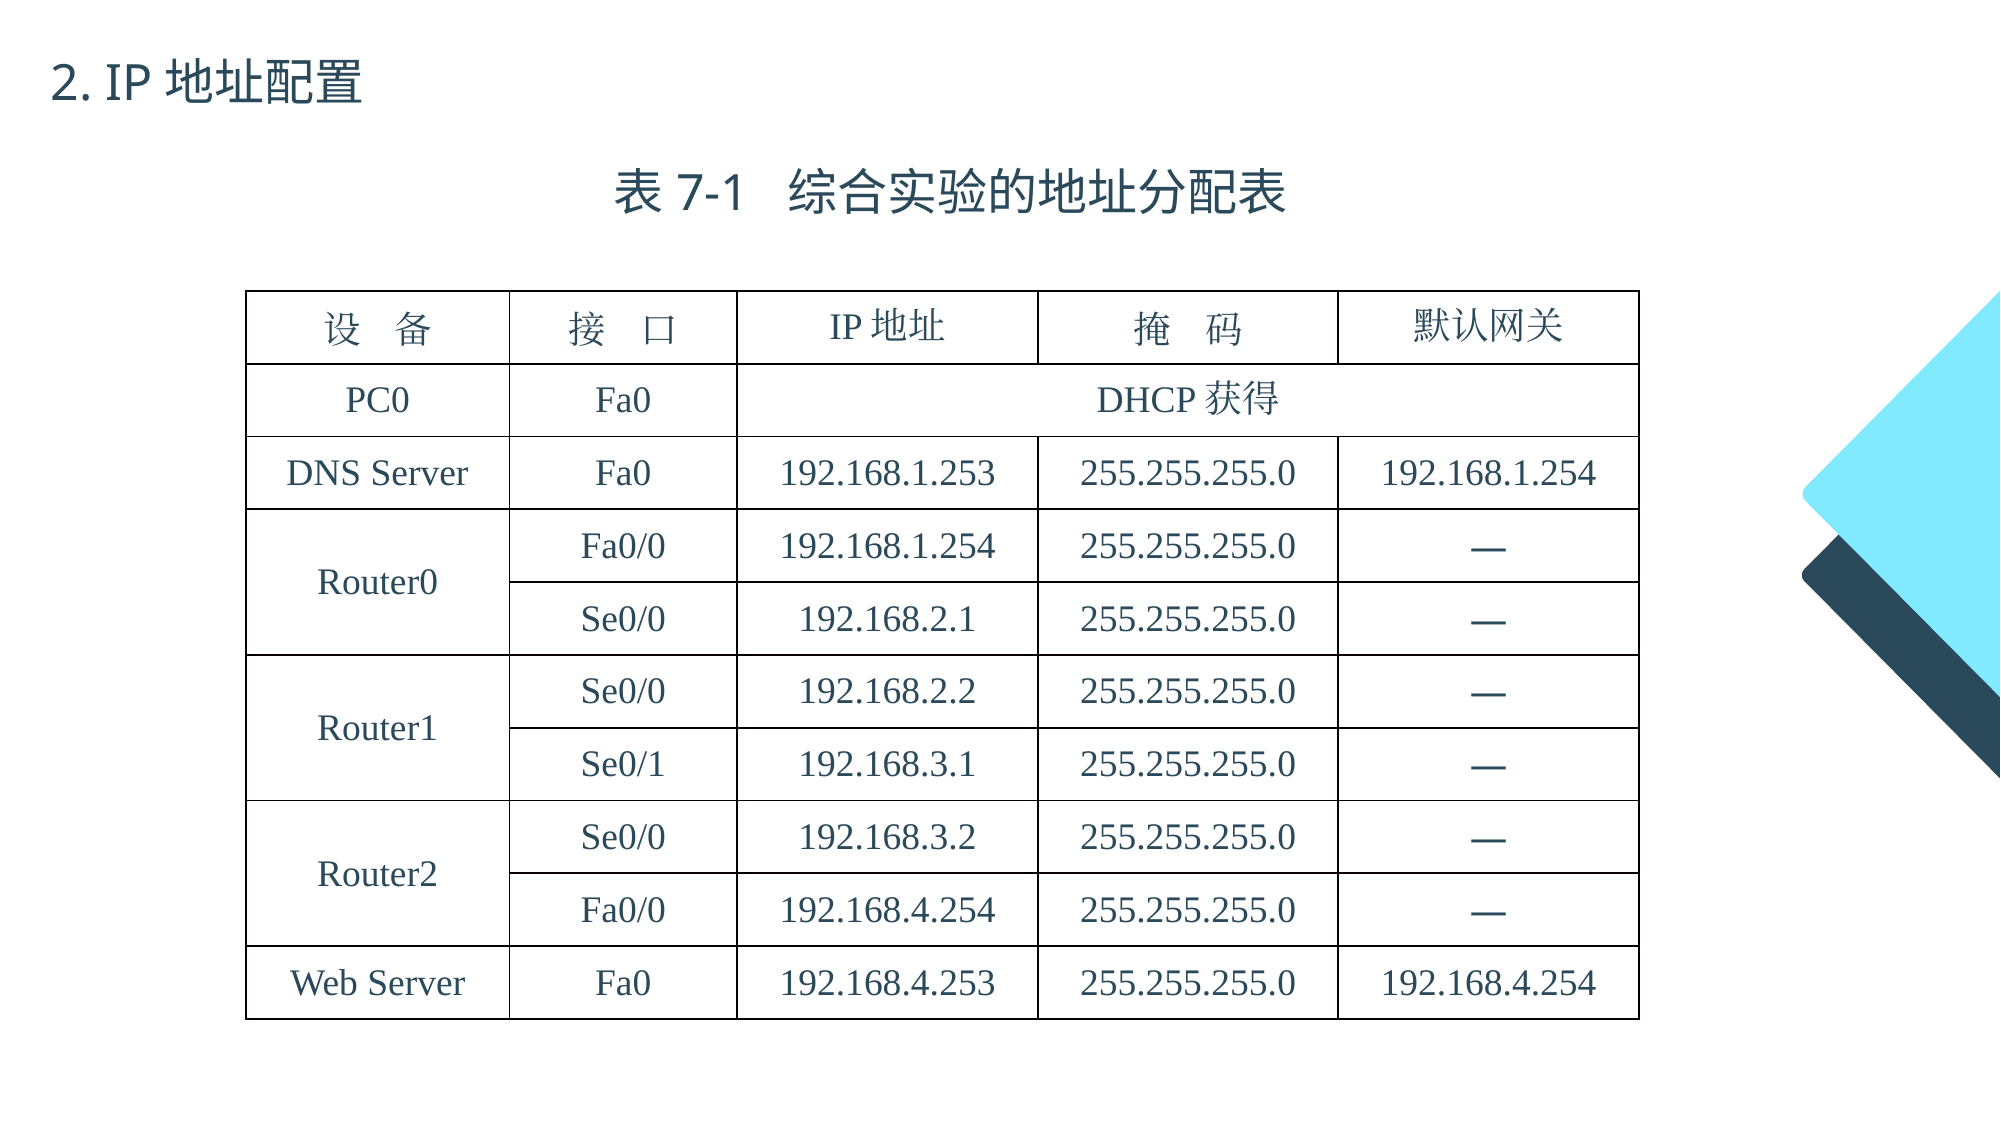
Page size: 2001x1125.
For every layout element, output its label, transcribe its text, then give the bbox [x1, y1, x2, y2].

table_cell Router1 [247, 656, 509, 800]
table_cell — [1339, 583, 1638, 654]
table_cell 255.255.255.0 [1039, 583, 1337, 654]
table_header 设 备 [247, 292, 509, 363]
table_cell Fa0/0 [510, 874, 736, 945]
table_cell Se0/0 [510, 656, 736, 727]
table_cell 192.168.4.253 [738, 947, 1037, 1018]
table_cell Fa0/0 [510, 510, 736, 581]
table_cell 255.255.255.0 [1039, 656, 1337, 727]
text_box [1802, 290, 2000, 698]
table_cell 192.168.4.254 [1339, 947, 1638, 1018]
table_header IP地址 [738, 292, 1037, 363]
table_cell Fa0 [510, 437, 736, 508]
table_cell 192.168.3.1 [738, 729, 1037, 800]
table_cell — [1339, 729, 1638, 800]
table_cell Router0 [247, 510, 509, 654]
table_header 接 口 [510, 292, 736, 363]
table_cell 255.255.255.0 [1039, 510, 1337, 581]
text_box [1801, 535, 2000, 779]
table_cell — [1339, 874, 1638, 945]
table_header 掩 码 [1039, 292, 1337, 363]
table_cell DHCP获得 [738, 365, 1638, 436]
table_cell Router2 [247, 801, 509, 945]
table_cell Se0/0 [510, 583, 736, 654]
table_cell 255.255.255.0 [1039, 729, 1337, 800]
table_cell PC0 [247, 365, 509, 436]
table_cell — [1339, 656, 1638, 727]
table_cell 192.168.2.2 [738, 656, 1037, 727]
table_cell Fa0 [510, 947, 736, 1018]
text_box 2. IP地址配置 [50, 50, 1121, 111]
table_header 默认网关 [1339, 292, 1638, 363]
table_cell 192.168.2.1 [738, 583, 1037, 654]
table_cell 192.168.1.254 [1339, 437, 1638, 508]
table_cell 255.255.255.0 [1039, 874, 1337, 945]
table_cell — [1339, 510, 1638, 581]
table_cell Se0/0 [510, 801, 736, 872]
table_cell 192.168.1.254 [738, 510, 1037, 581]
table_cell Fa0 [510, 365, 736, 436]
table_cell 255.255.255.0 [1039, 801, 1337, 872]
table_cell 255.255.255.0 [1039, 947, 1337, 1018]
table_cell Se0/1 [510, 729, 736, 800]
table_cell DNS Server [247, 437, 509, 508]
table_cell 192.168.4.254 [738, 874, 1037, 945]
table_cell 192.168.3.2 [738, 801, 1037, 872]
table_cell Web Server [247, 947, 509, 1018]
text_box 表7-1 综合实验的地址分配表 [599, 153, 1714, 228]
table_cell — [1339, 801, 1638, 872]
table_cell 255.255.255.0 [1039, 437, 1337, 508]
table_cell 192.168.1.253 [738, 437, 1037, 508]
